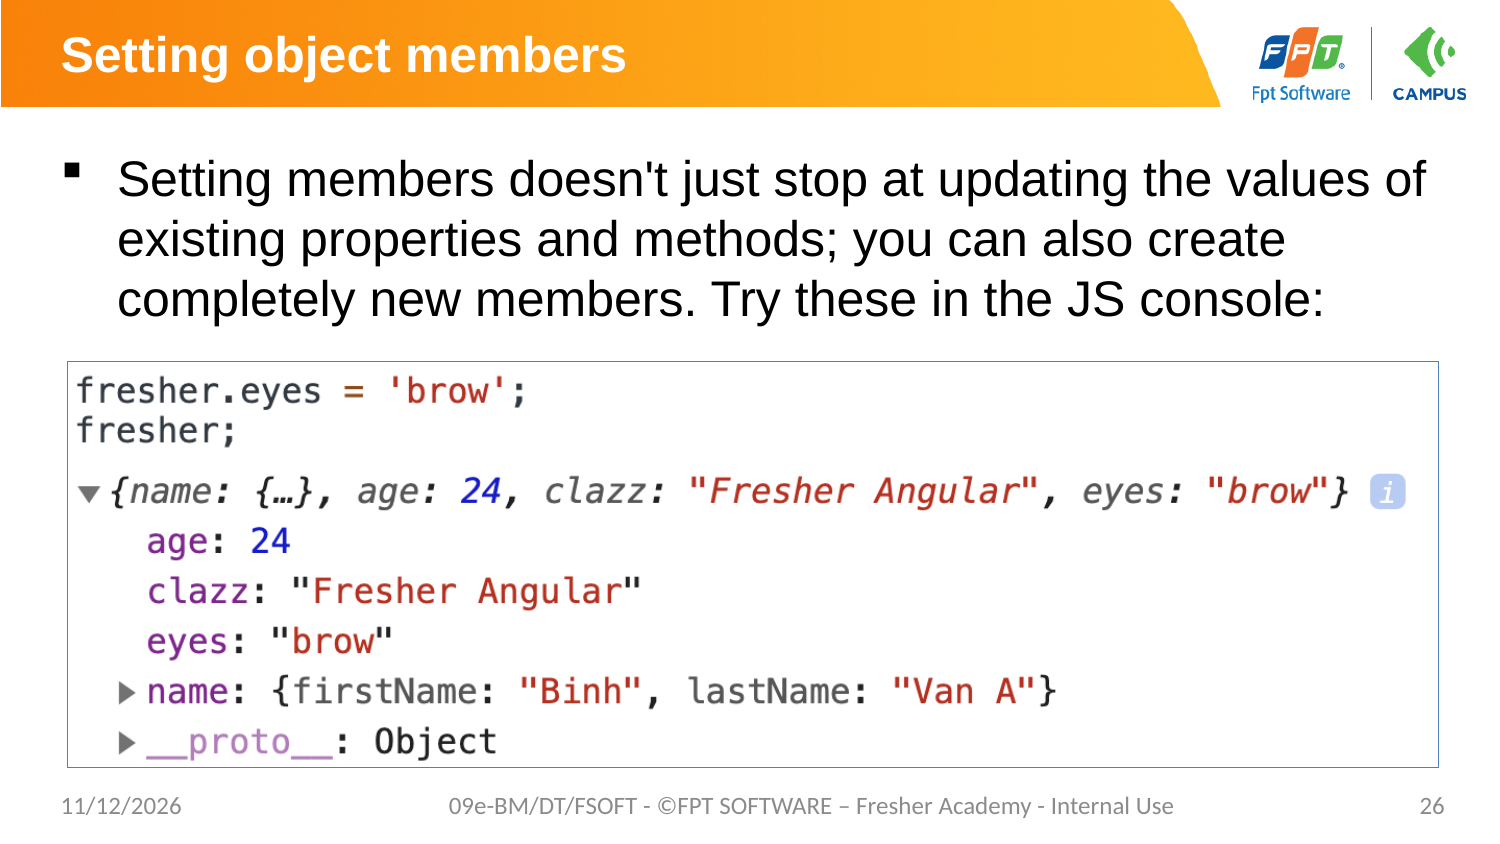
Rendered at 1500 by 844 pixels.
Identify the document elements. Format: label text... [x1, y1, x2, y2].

slide_number 26 [1350, 782, 1461, 827]
title Setting object members [45, 0, 1176, 106]
list Setting members doesn't just stop at updating the values of existing properties and methods; you can also create completely new members. Try these in the JS console: [45, 139, 1461, 754]
footer 09e-BM/DT/FSOFT - ©FPT SOFTWARE – Fresher Academy - Internal Use [289, 782, 1335, 827]
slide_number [45, 782, 270, 827]
picture [1, 0, 1499, 844]
